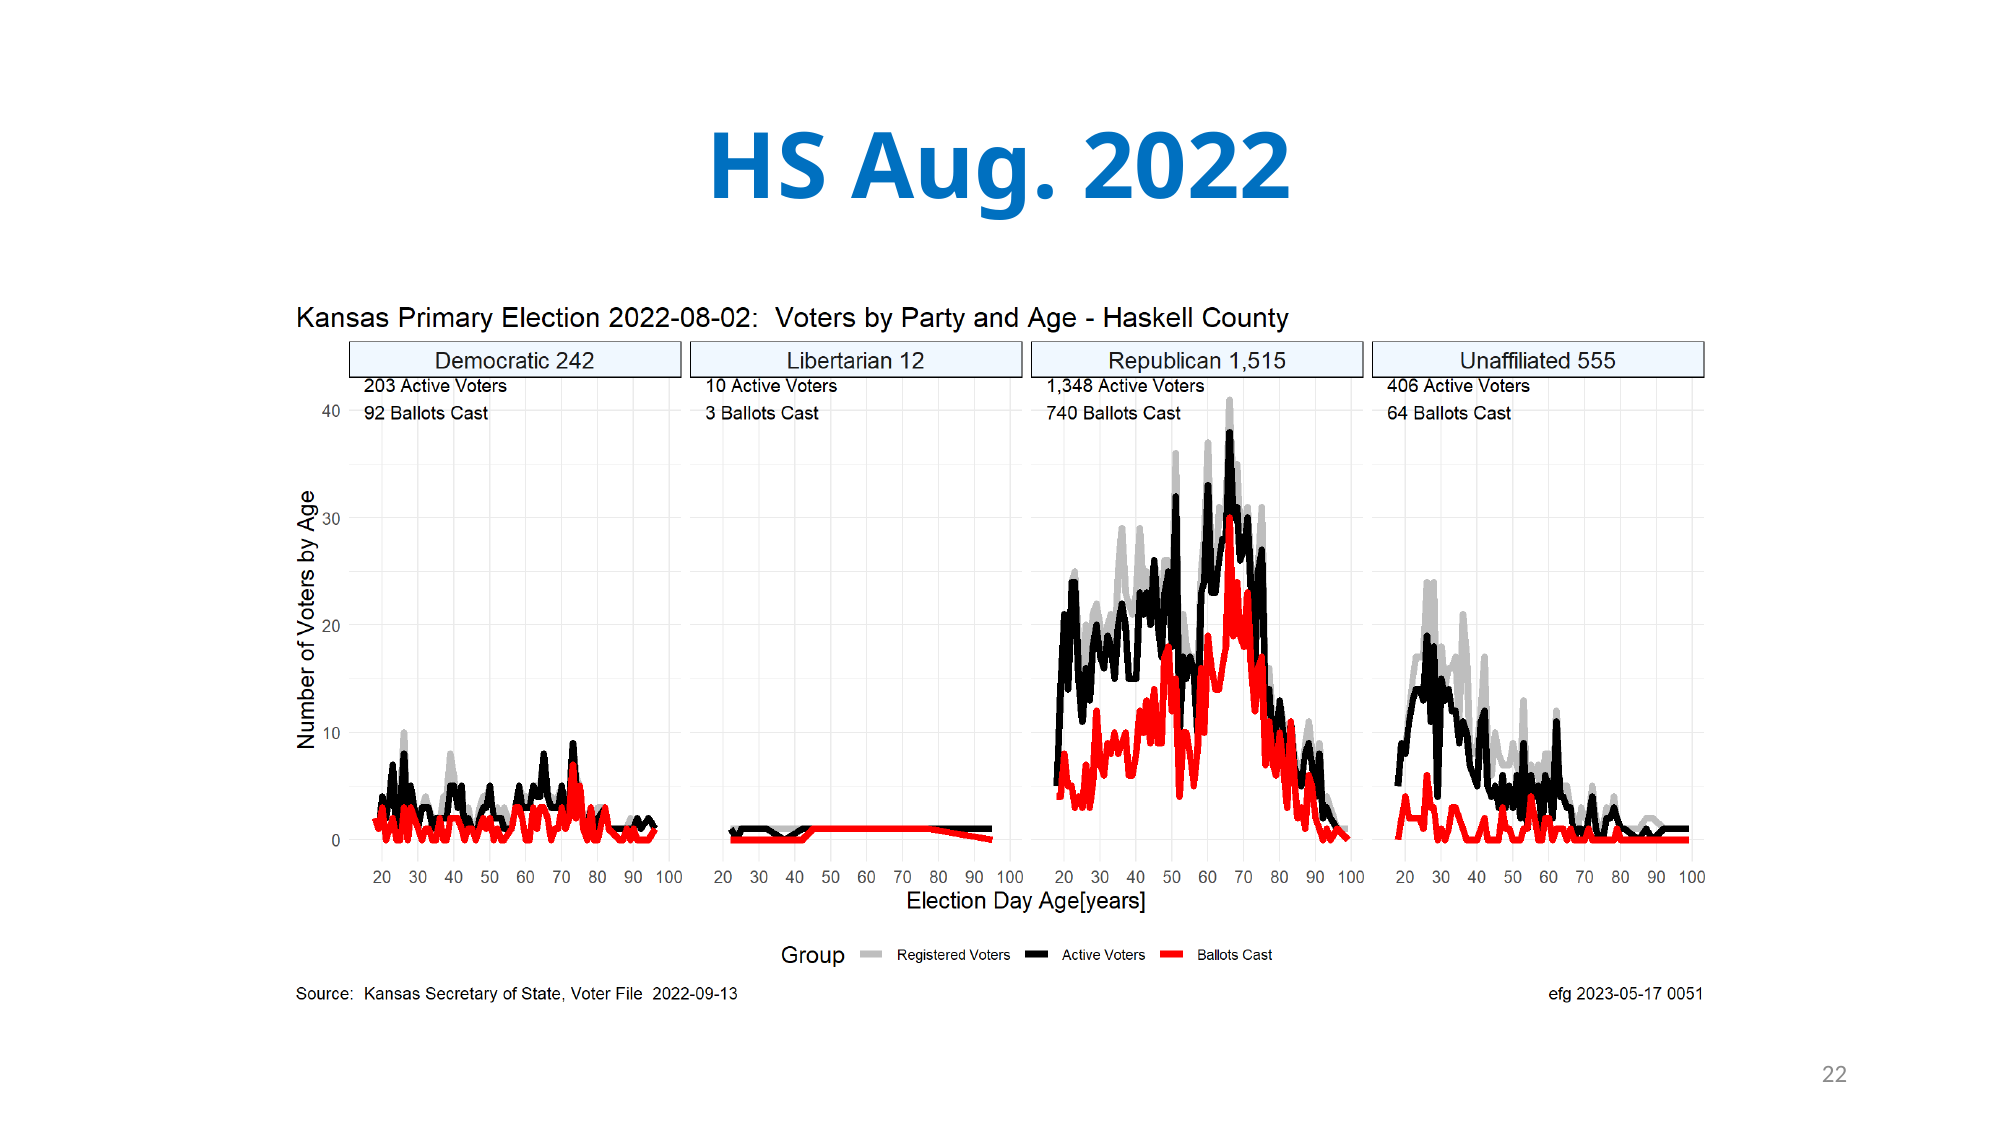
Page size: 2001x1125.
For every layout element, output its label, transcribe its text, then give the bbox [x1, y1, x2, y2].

picture [287, 297, 1713, 1011]
slide_number ‹#› [1412, 1042, 1863, 1103]
title HS Aug. 2022 [137, 59, 1863, 278]
